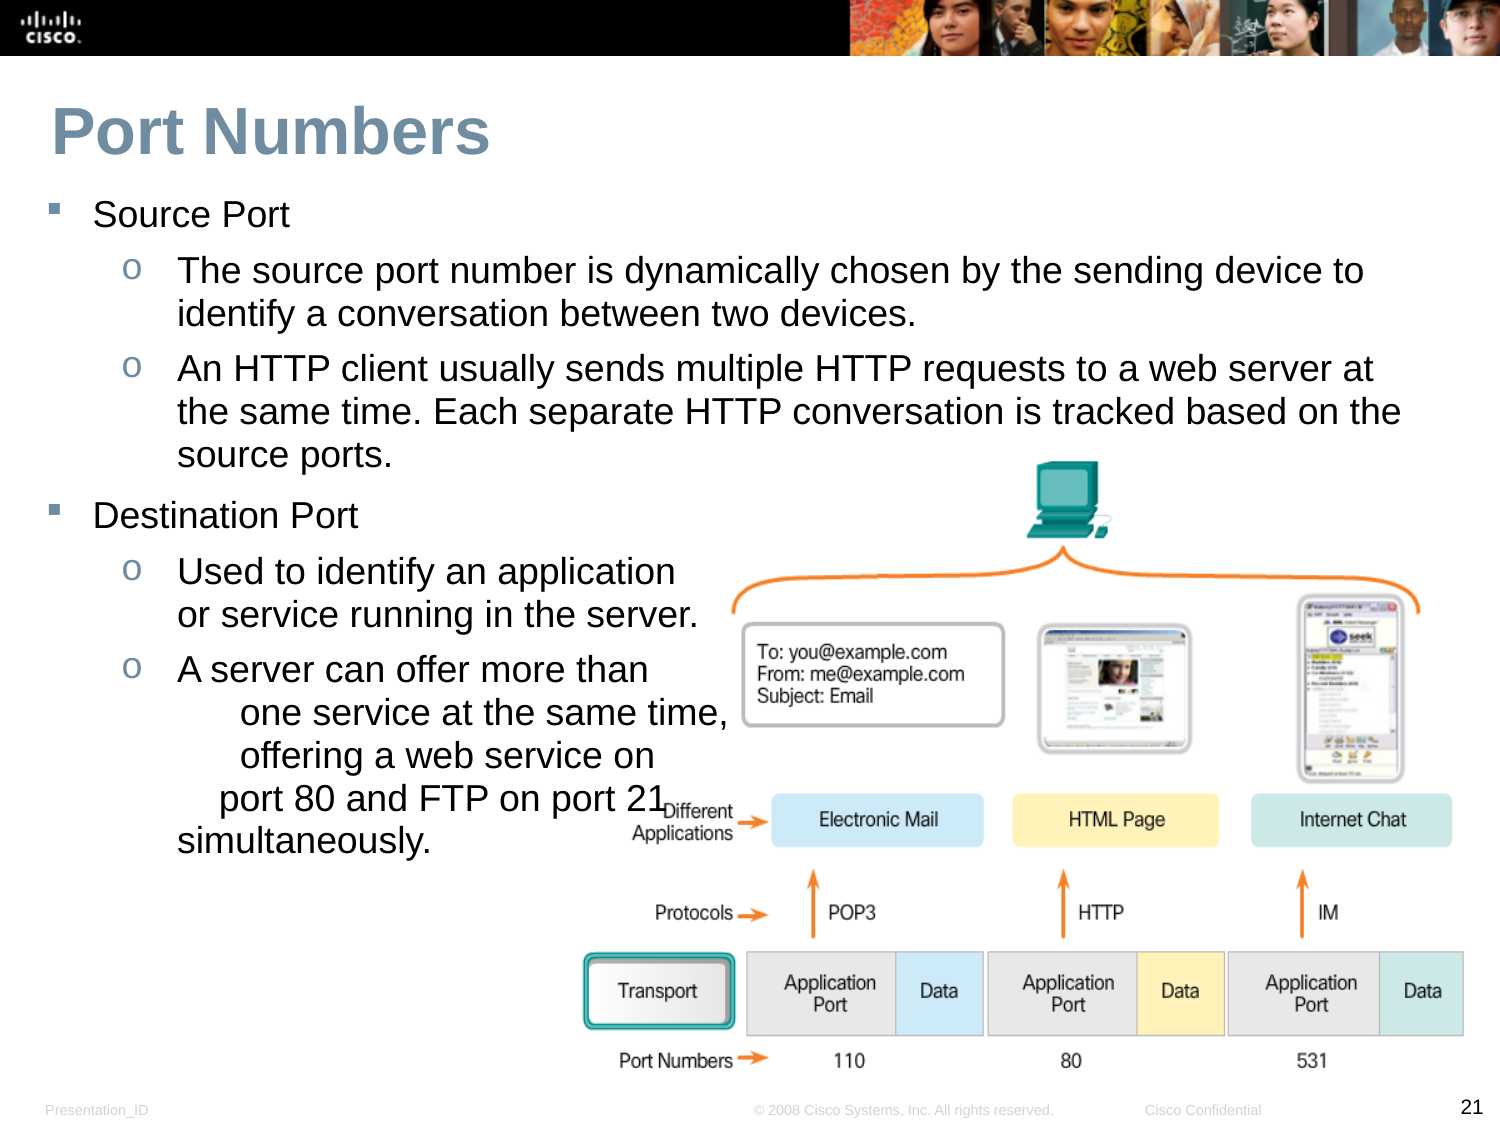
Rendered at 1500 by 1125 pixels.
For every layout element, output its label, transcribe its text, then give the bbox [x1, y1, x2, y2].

picture [579, 456, 1469, 1080]
picture [0, 0, 1500, 56]
title Port Numbers [37, 70, 1447, 175]
list Source Port The source port number is dynamically chosen by the sending device to identify a conversation between two devices. An HTTP client usually sends multiple HTTP requests to a web server at the same time. Each separate HTTP conversation is tracked based on the source ports. Destination Port Used to identify an application or service running in the server. A server can offer more than one service at the same time, offering a web service on port 80 and FTP on port 21 simultaneously. [30, 185, 1422, 1040]
